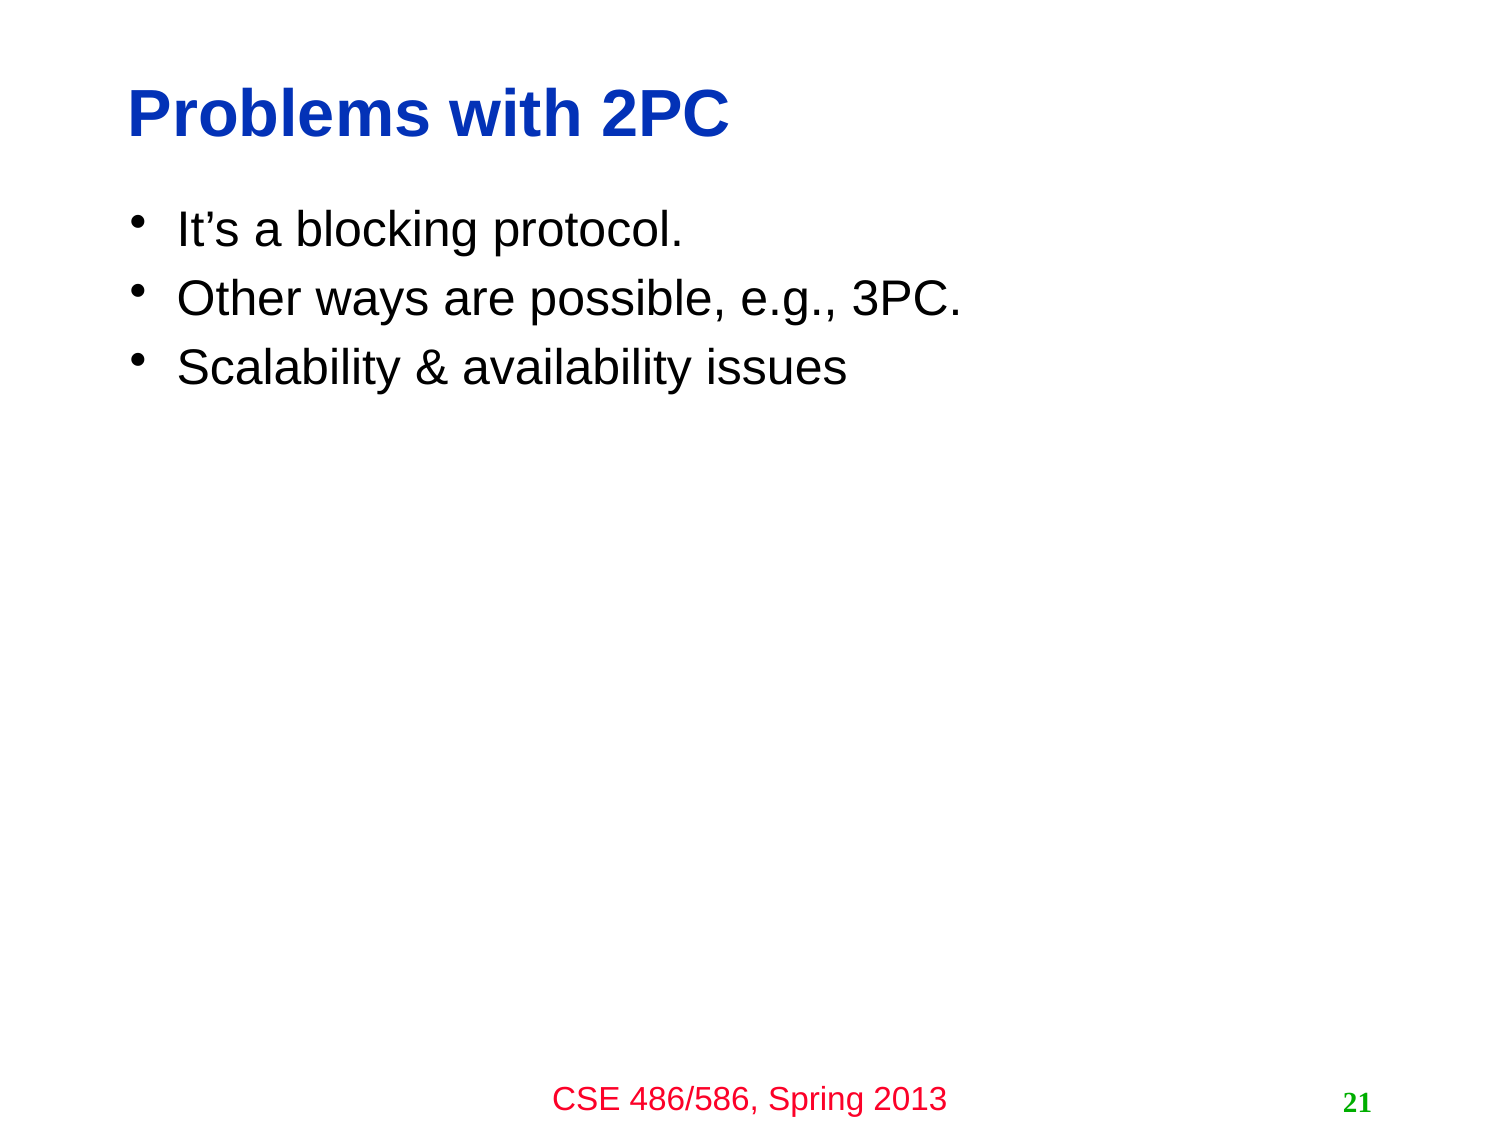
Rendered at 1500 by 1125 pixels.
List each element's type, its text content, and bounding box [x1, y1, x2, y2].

slide_number 21 [1074, 1076, 1388, 1125]
title Problems with 2PC [112, 53, 1310, 176]
list It’s a blocking protocol. Other ways are possible, e.g., 3PC. Scalability & availability issues [114, 195, 1376, 1005]
